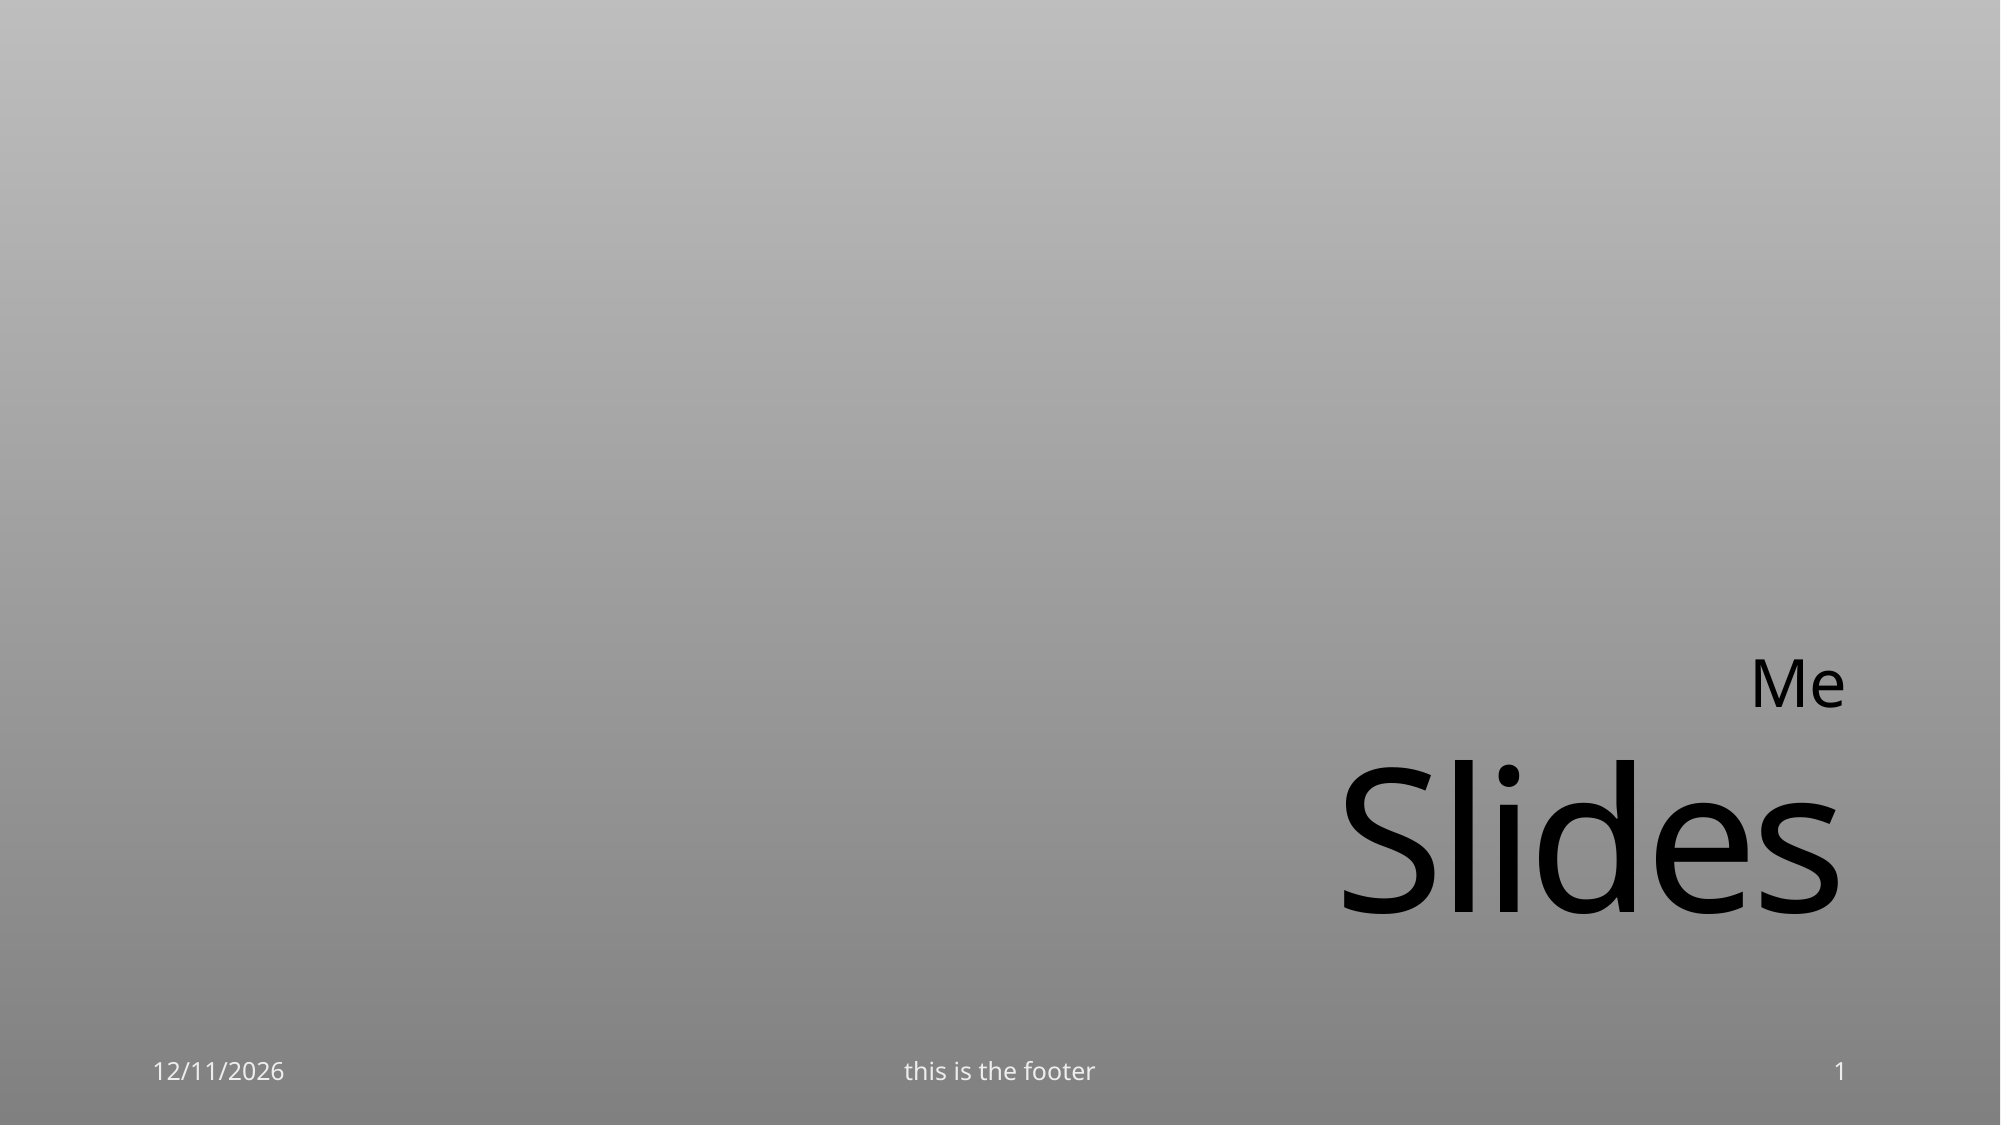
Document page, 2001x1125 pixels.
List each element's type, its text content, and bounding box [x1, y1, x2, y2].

picture [0, 0, 2001, 1125]
footer this is the footer [662, 1042, 1338, 1103]
slide_number ‹#› [1412, 1042, 1863, 1103]
subtitle Me [362, 606, 1863, 730]
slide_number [137, 1042, 588, 1103]
title Slides [362, 732, 1863, 1002]
